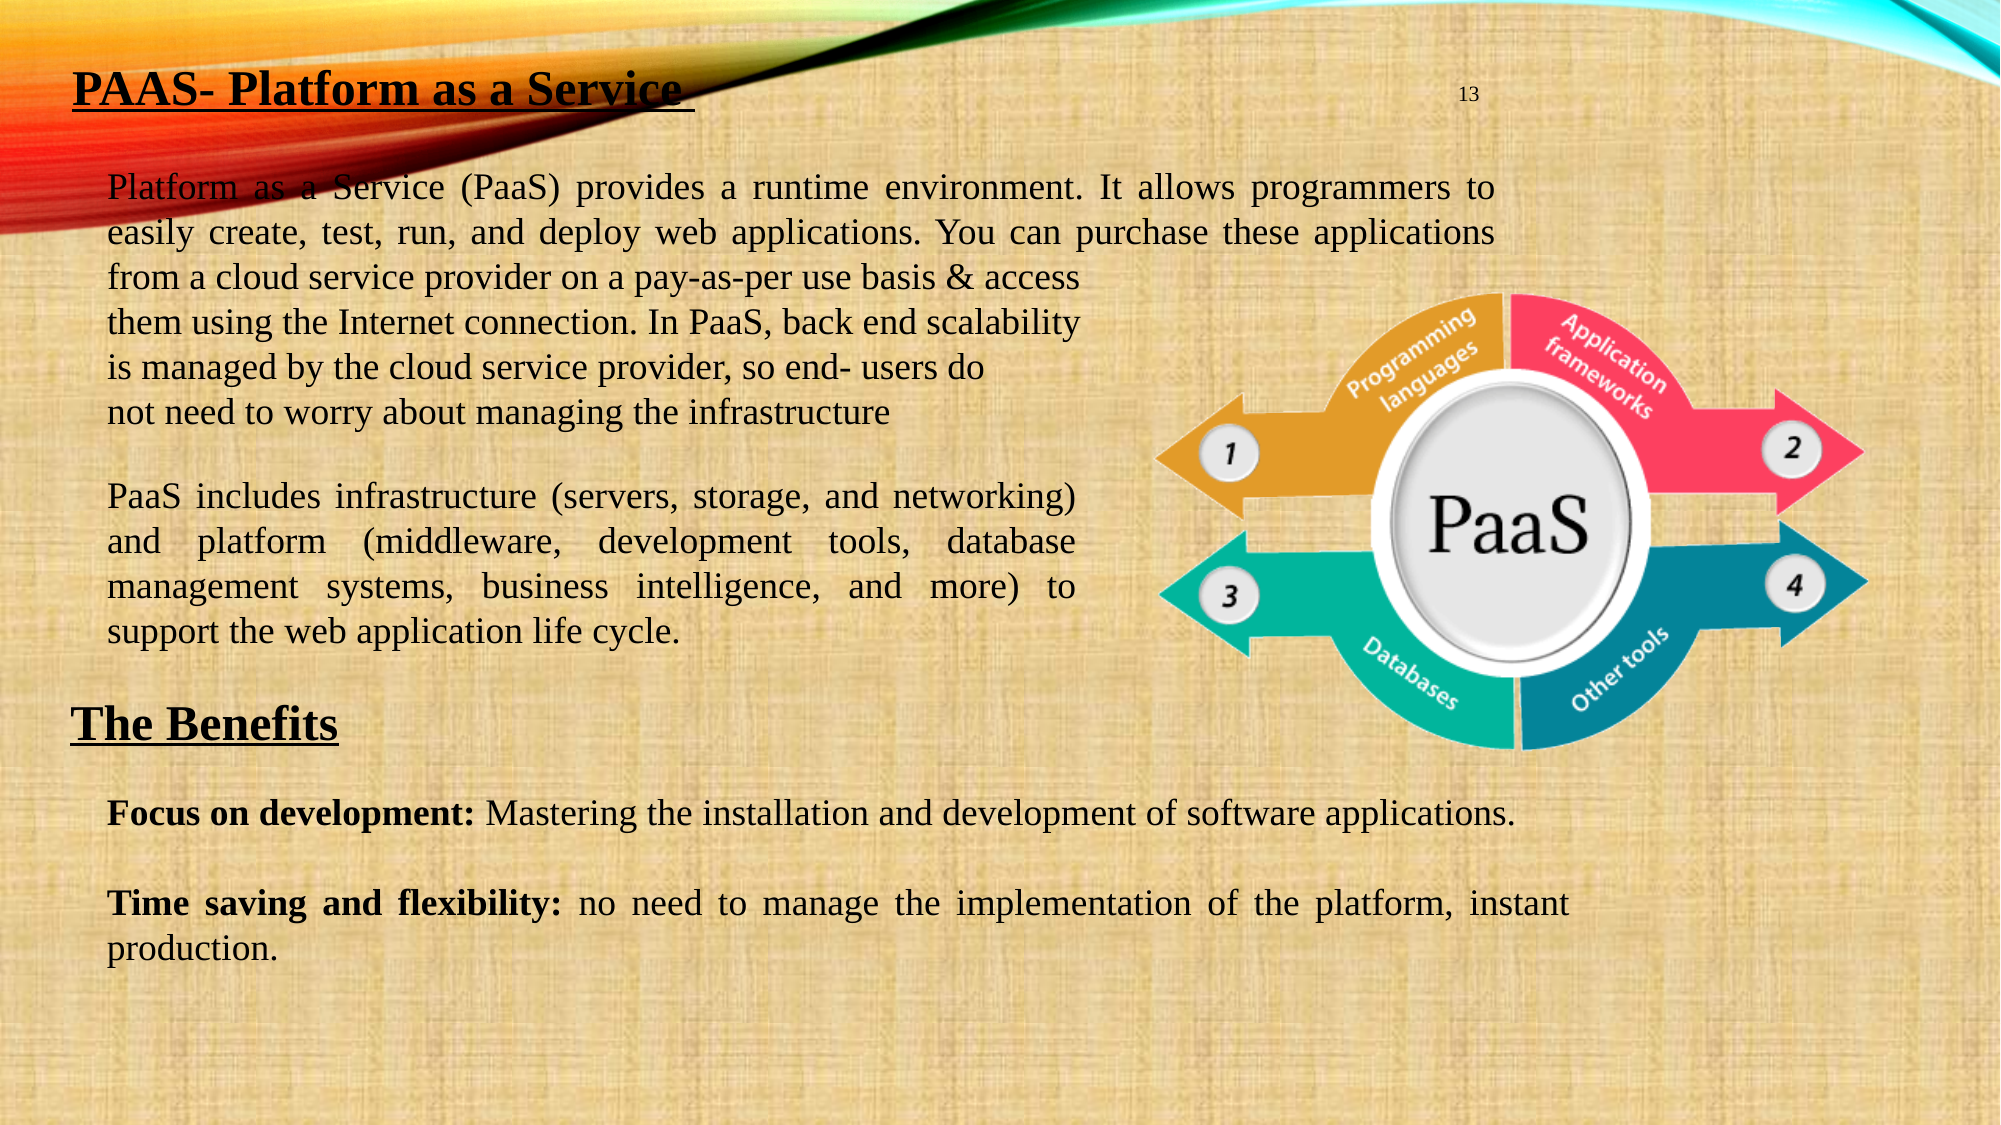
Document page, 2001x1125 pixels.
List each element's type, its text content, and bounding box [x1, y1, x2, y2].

text_box Focus on development: Mastering the installation and development of software applications. Time saving and flexibility: no need to manage the implementation of the platform, instant production. [92, 781, 1586, 976]
picture [0, 0, 2001, 1125]
slide_number 13 [1437, 62, 1888, 123]
text_box PaaS includes infrastructure (servers, storage, and networking) and platform (middleware, development tools, database management systems, business intelligence, and more) to support the web application life cycle. [92, 463, 1093, 659]
text_box Platform as a Service (PaaS) provides a runtime environment. It allows programmers to easily create, test, run, and deploy web applications. You can purchase these applications from a cloud service provider on a pay-as-per use basis & access them using the Internet connection. In PaaS, back end scalability is managed by the cloud service provider, so end- users do not need to worry about managing the infrastructure [92, 154, 1513, 485]
text_box PAAS- Platform as a Service [57, 48, 710, 124]
text_box The Benefits [55, 683, 354, 758]
